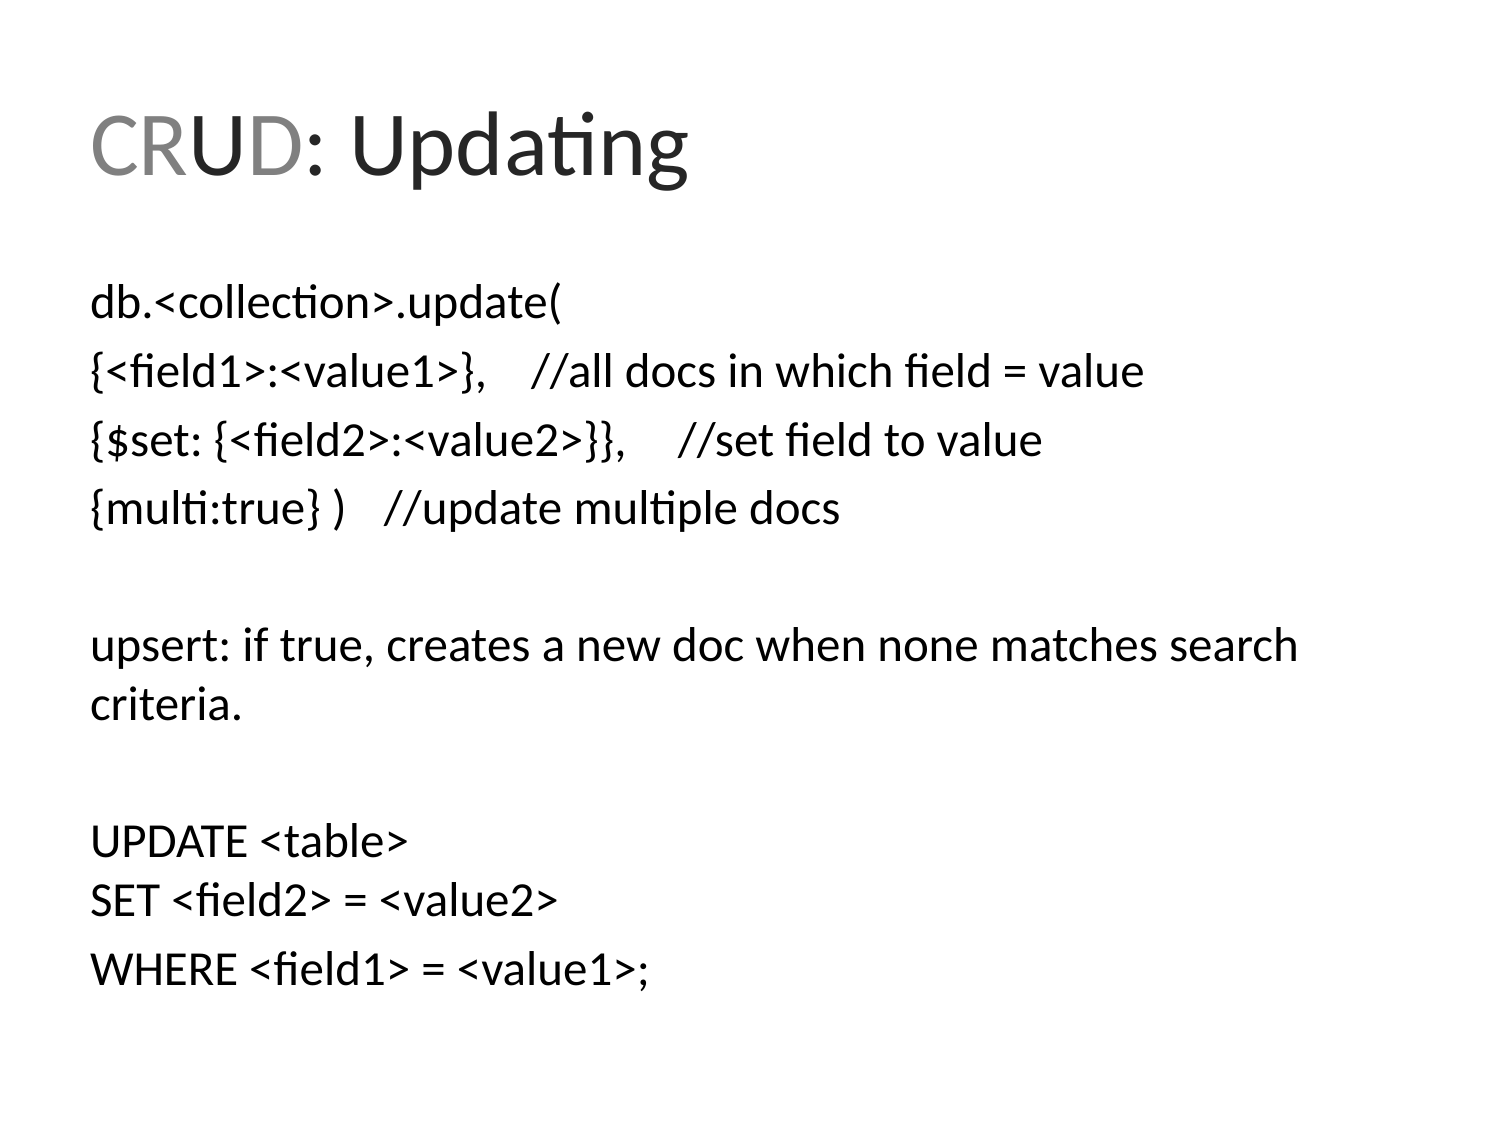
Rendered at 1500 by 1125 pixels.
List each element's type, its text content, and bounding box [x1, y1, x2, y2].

title CRUD: Updating [75, 45, 1425, 233]
list db.<collection>.update( {<field1>:<value1>}, //all docs in which field = value {$set: {<field2>:<value2>}}, //set field to value {multi:true} ) //update multiple docs upsert: if true, creates a new doc when none matches search criteria. UPDATE <table> SET <field2> = <value2> WHERE <field1> = <value1>; [75, 262, 1388, 1005]
